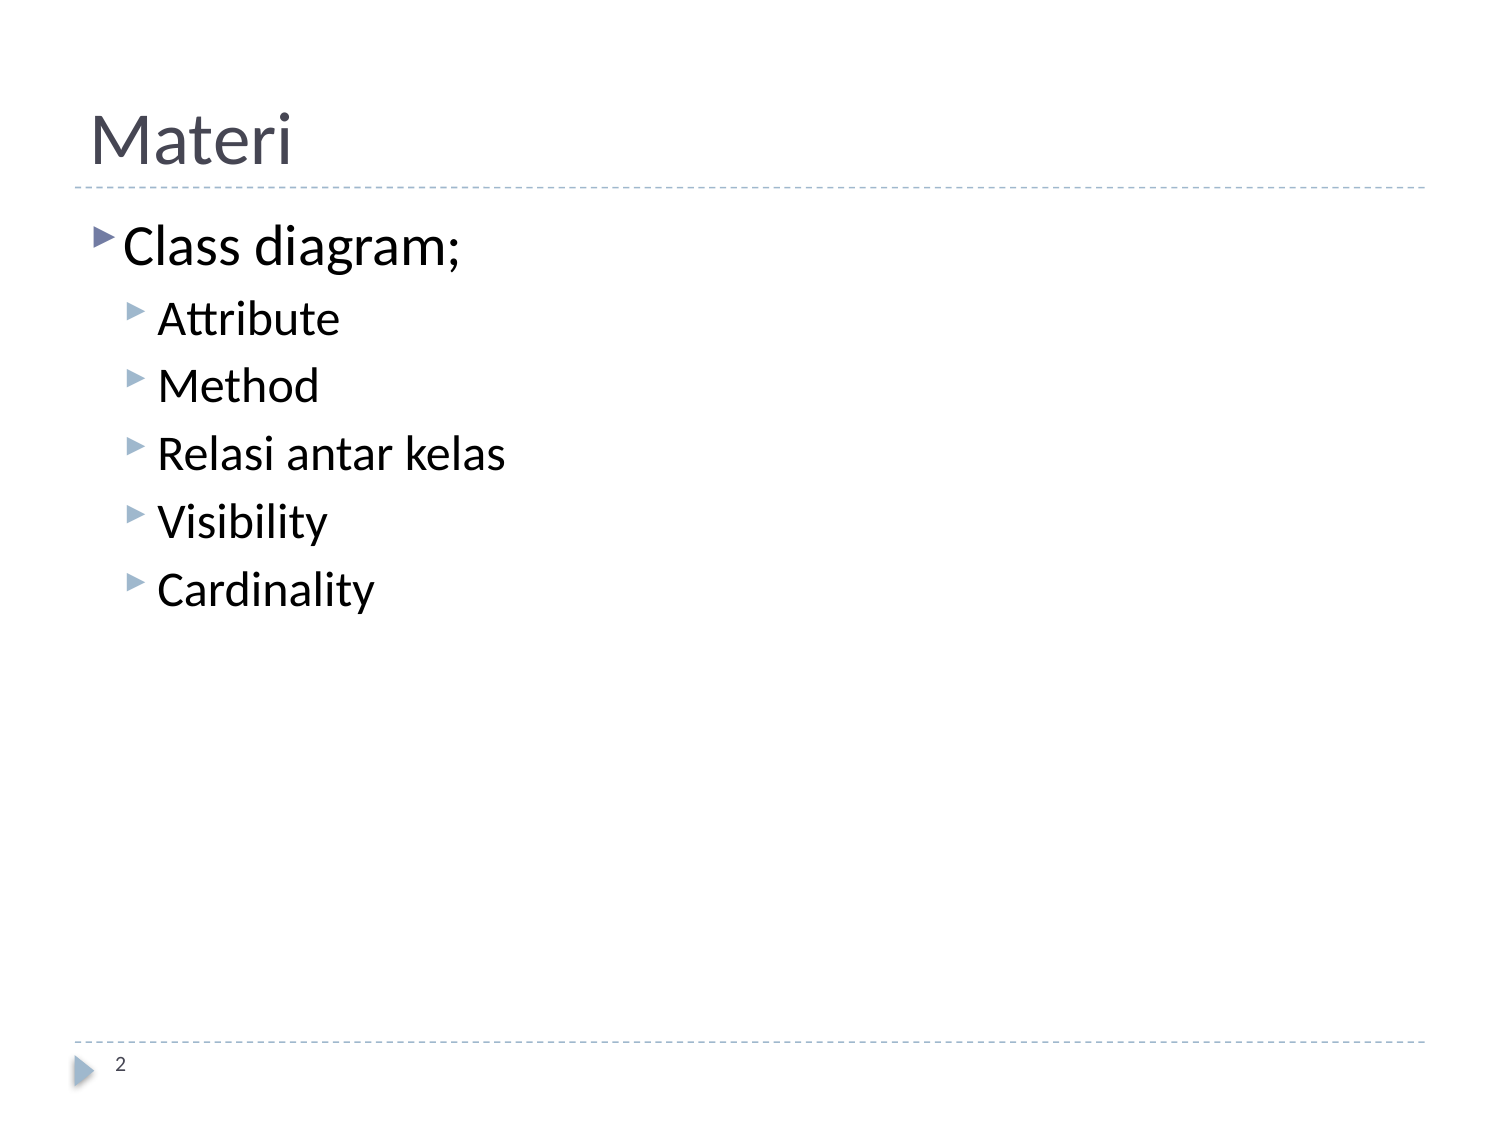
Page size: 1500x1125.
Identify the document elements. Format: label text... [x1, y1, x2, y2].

slide_number 2 [100, 1042, 426, 1103]
list Class diagram; Attribute Method Relasi antar kelas Visibility Cardinality [75, 200, 1425, 1010]
title Materi [75, 24, 1425, 188]
